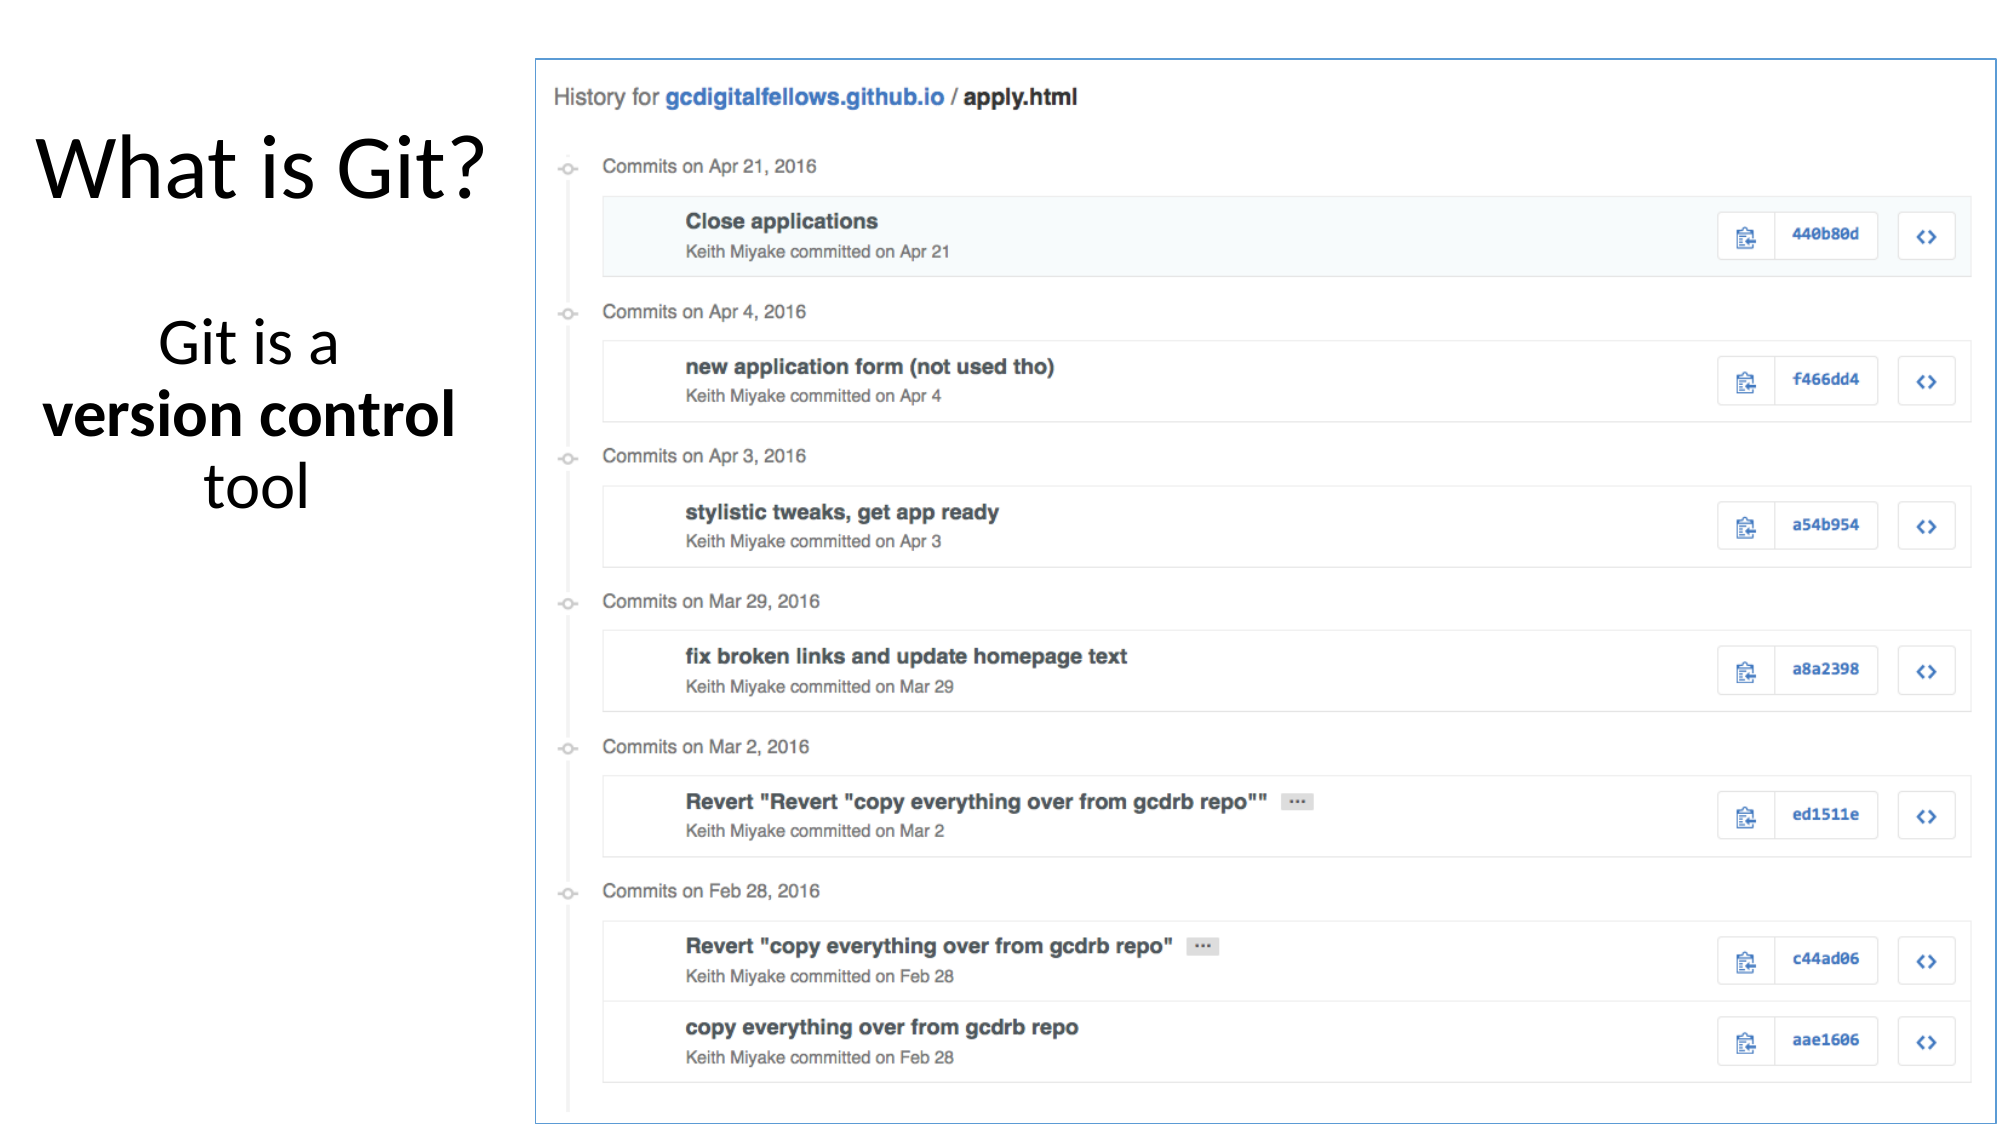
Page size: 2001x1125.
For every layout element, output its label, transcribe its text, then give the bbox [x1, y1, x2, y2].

title What is Git? [19, 59, 535, 278]
picture [536, 59, 1996, 1124]
list Git is a version control tool [19, 299, 495, 1014]
